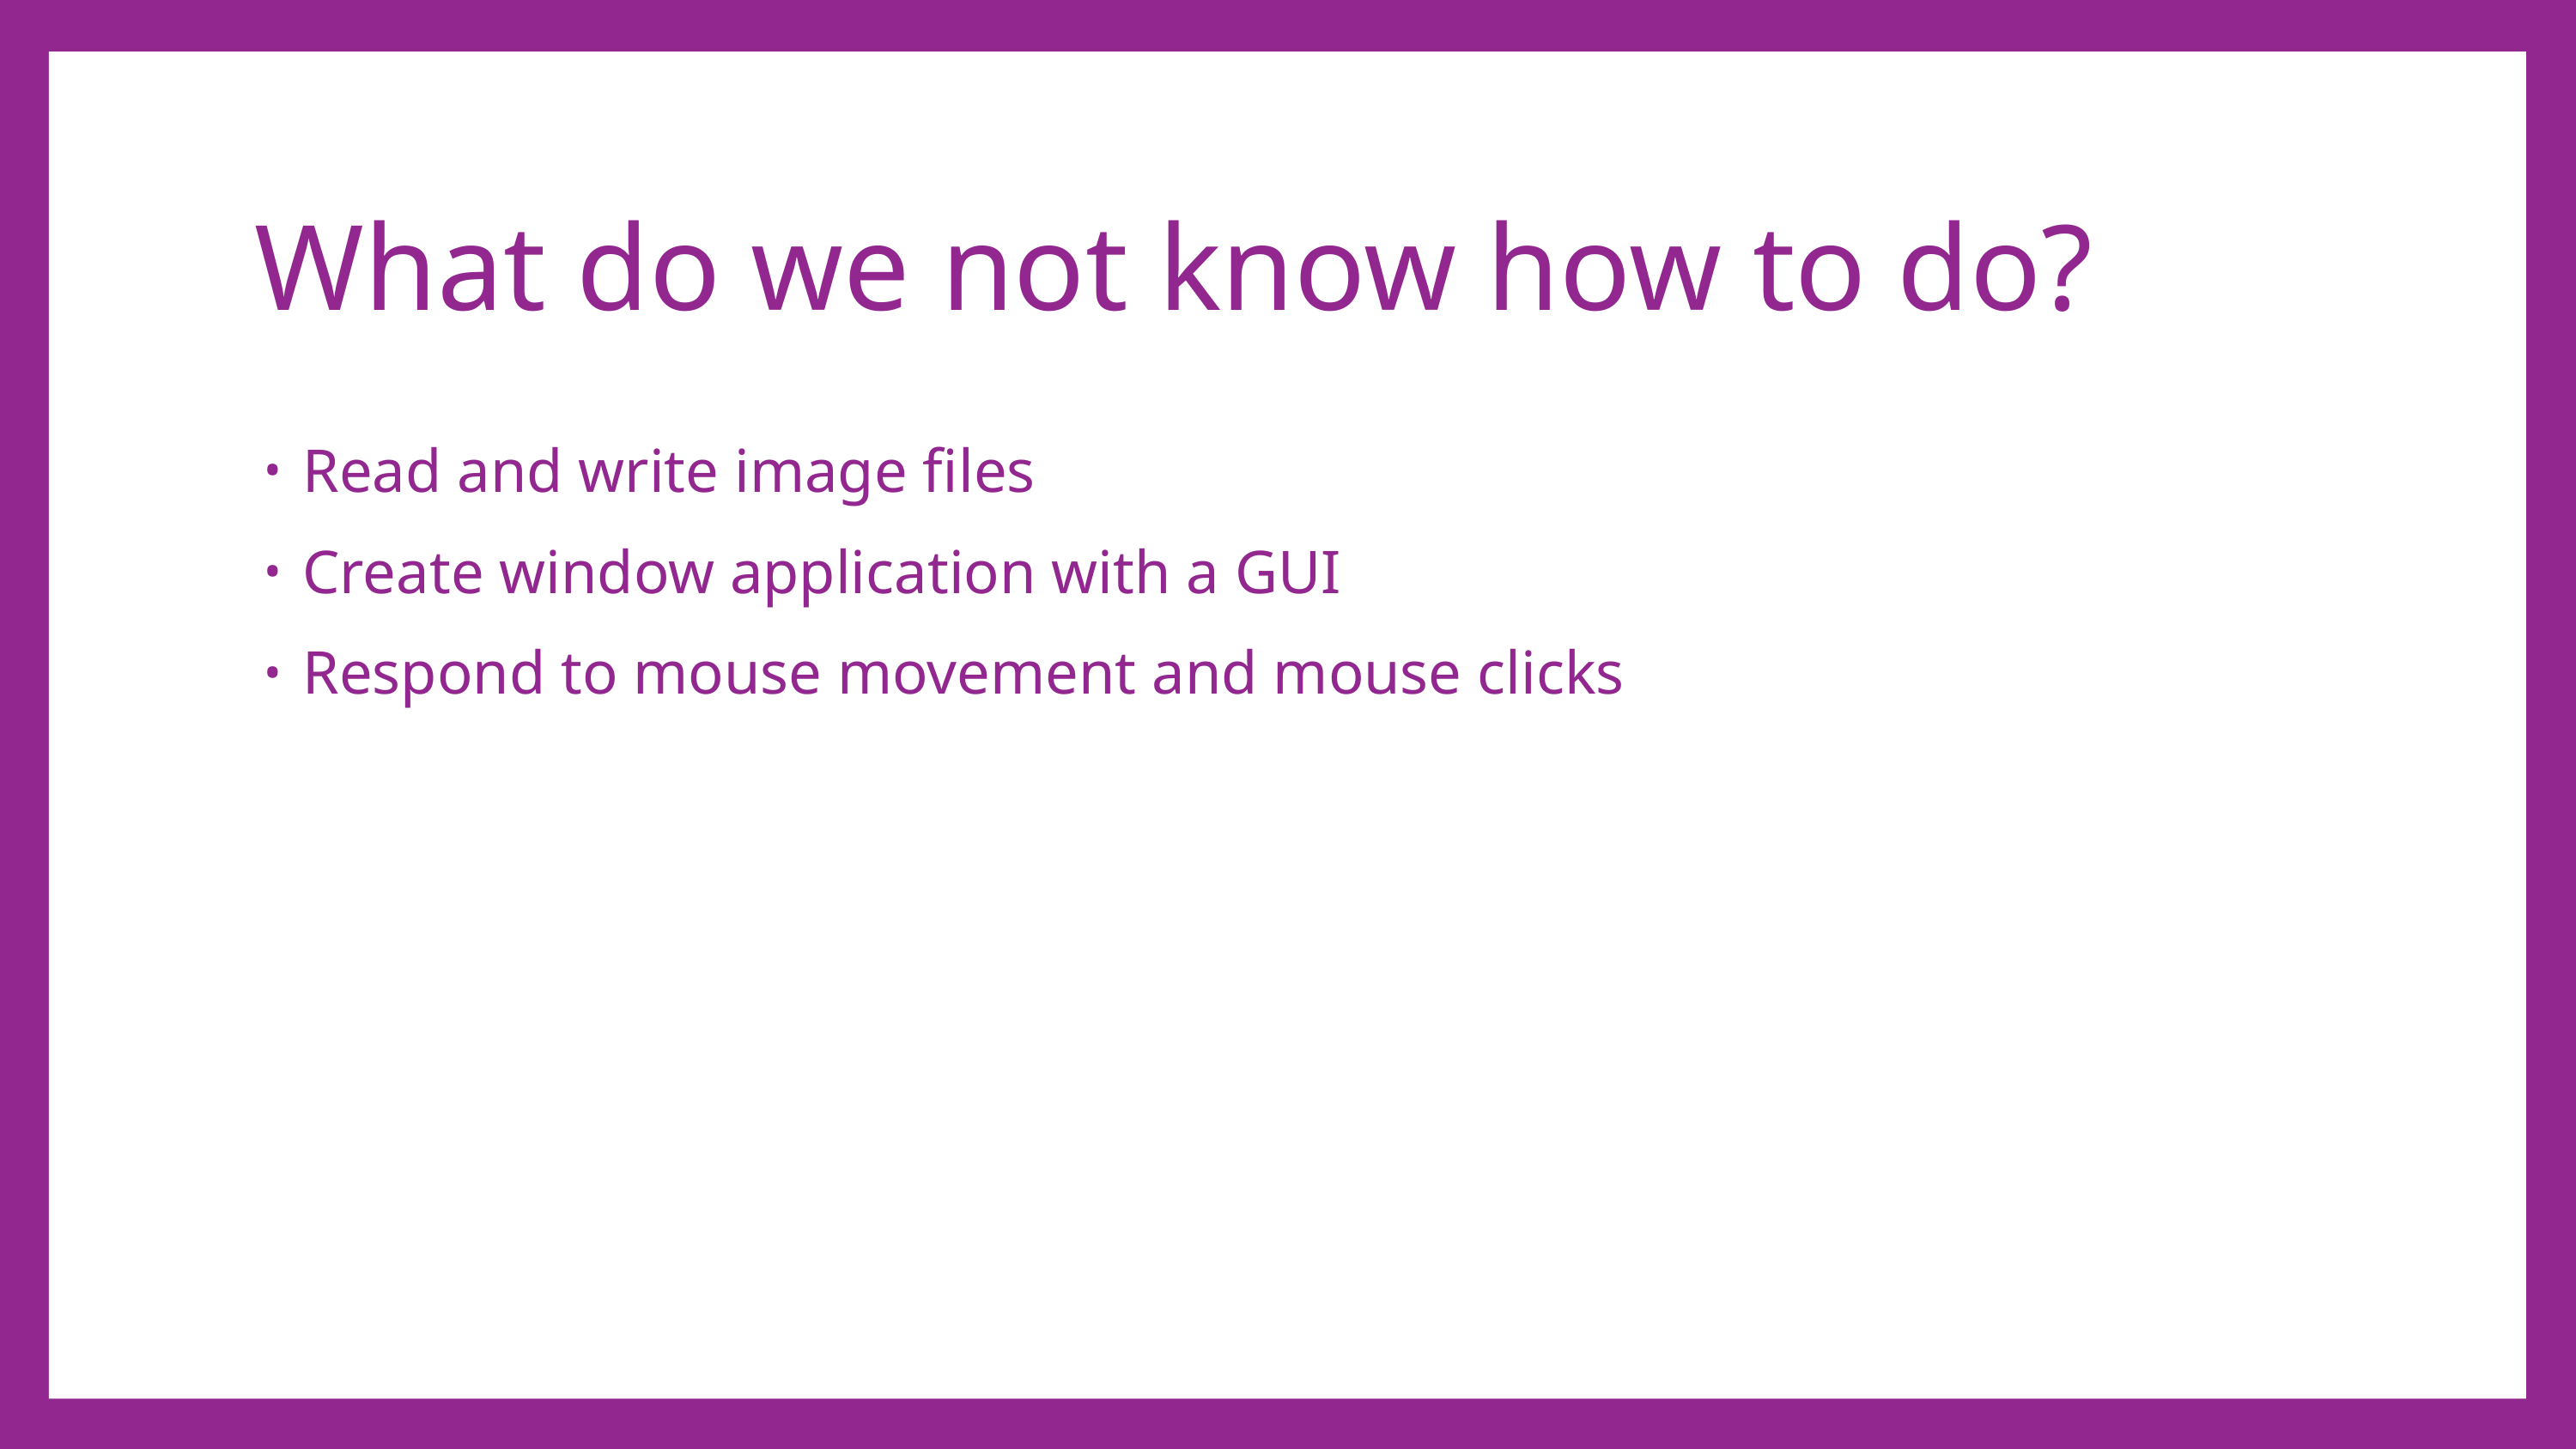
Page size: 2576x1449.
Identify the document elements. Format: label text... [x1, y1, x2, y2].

list Read and write image files Create window application with a GUI Respond to mouse movement and mouse clicks [241, 434, 2328, 1288]
title What do we not know how to do? [241, 129, 2329, 415]
